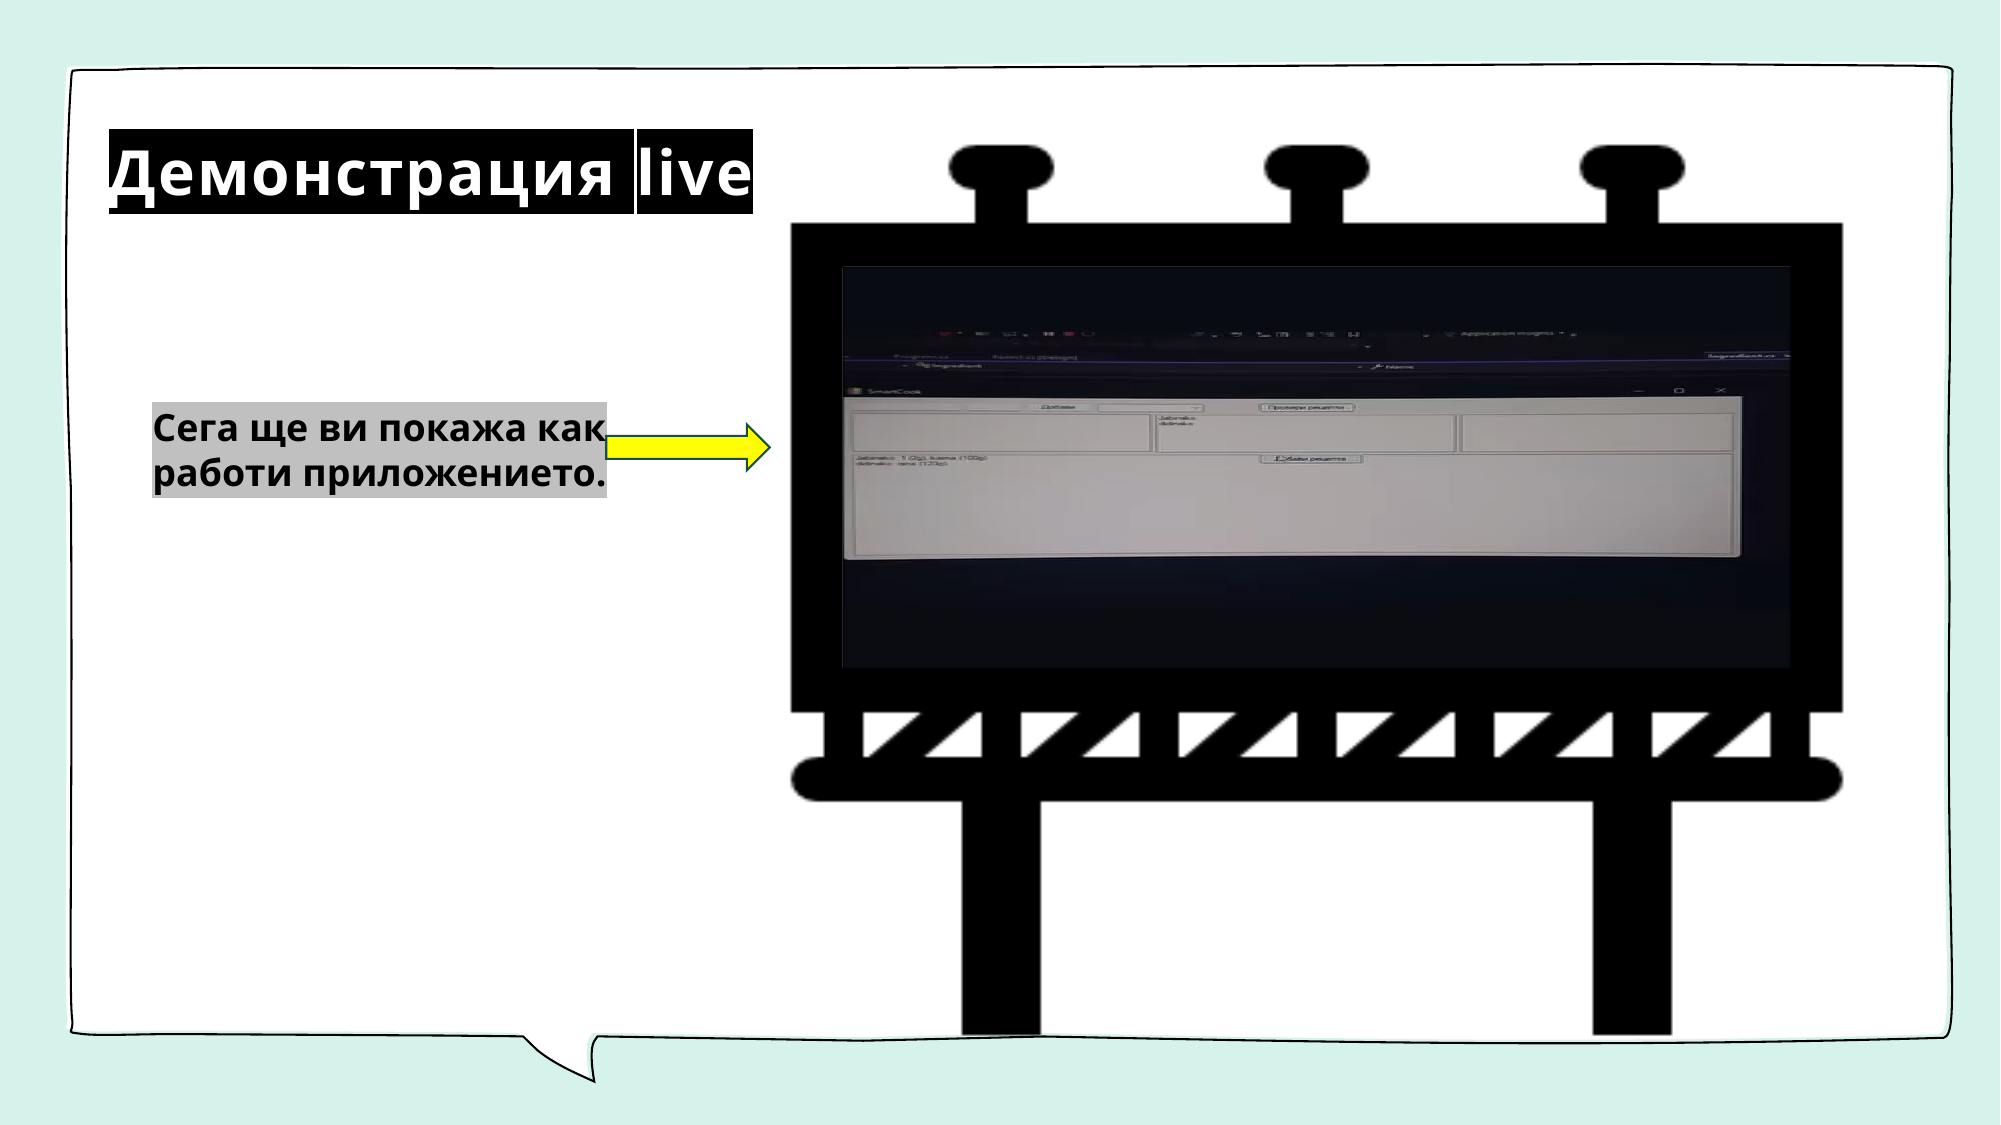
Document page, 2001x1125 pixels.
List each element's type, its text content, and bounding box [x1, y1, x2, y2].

text_box Сега ще ви покажа как работи приложението. [137, 396, 677, 502]
picture [687, 57, 1949, 1125]
title Демонстрация live [94, 125, 687, 216]
text_box [605, 434, 687, 460]
